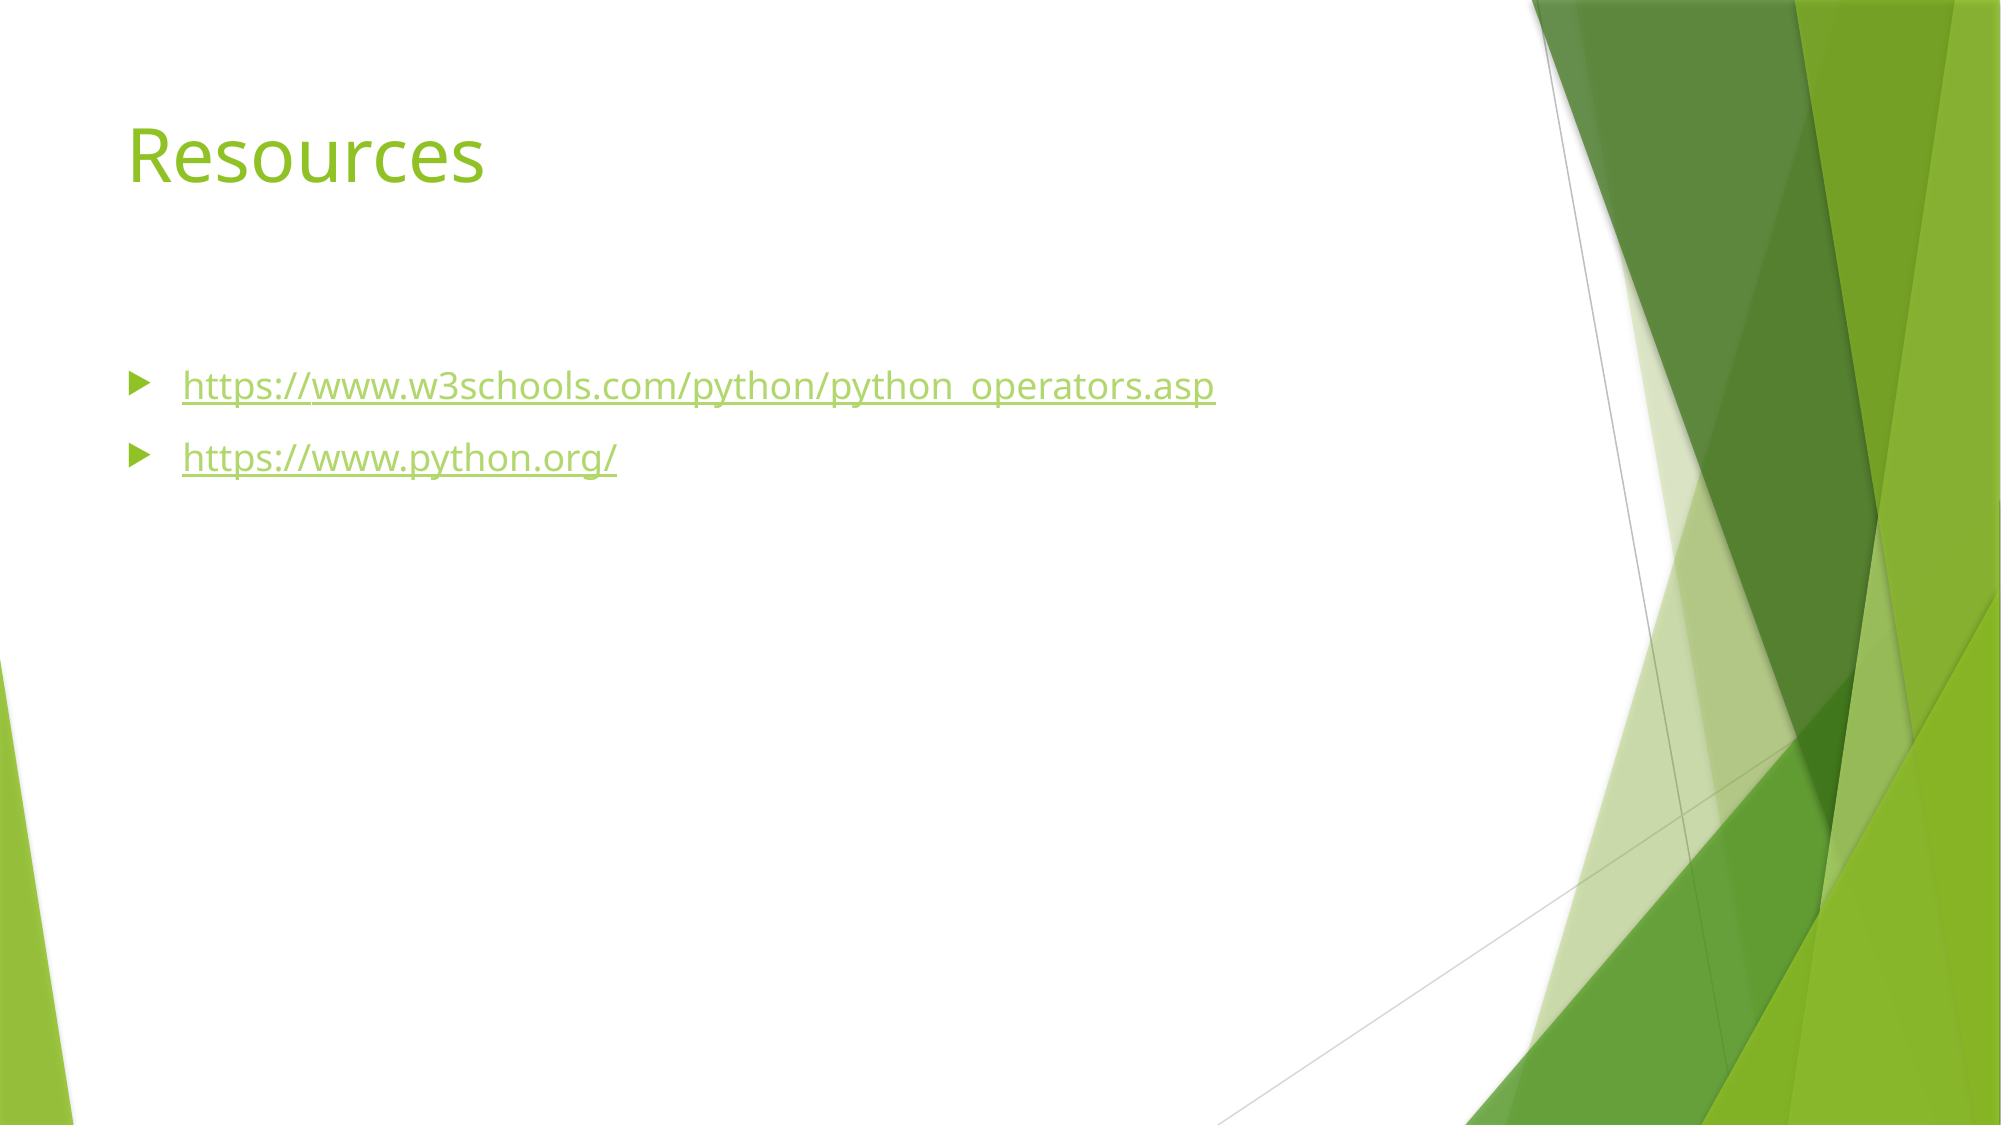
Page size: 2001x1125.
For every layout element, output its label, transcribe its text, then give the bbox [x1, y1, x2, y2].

title Resources [111, 99, 1522, 317]
list https://www.w3schools.com/python/python_operators.asp https://www.python.org/ [111, 354, 1522, 992]
